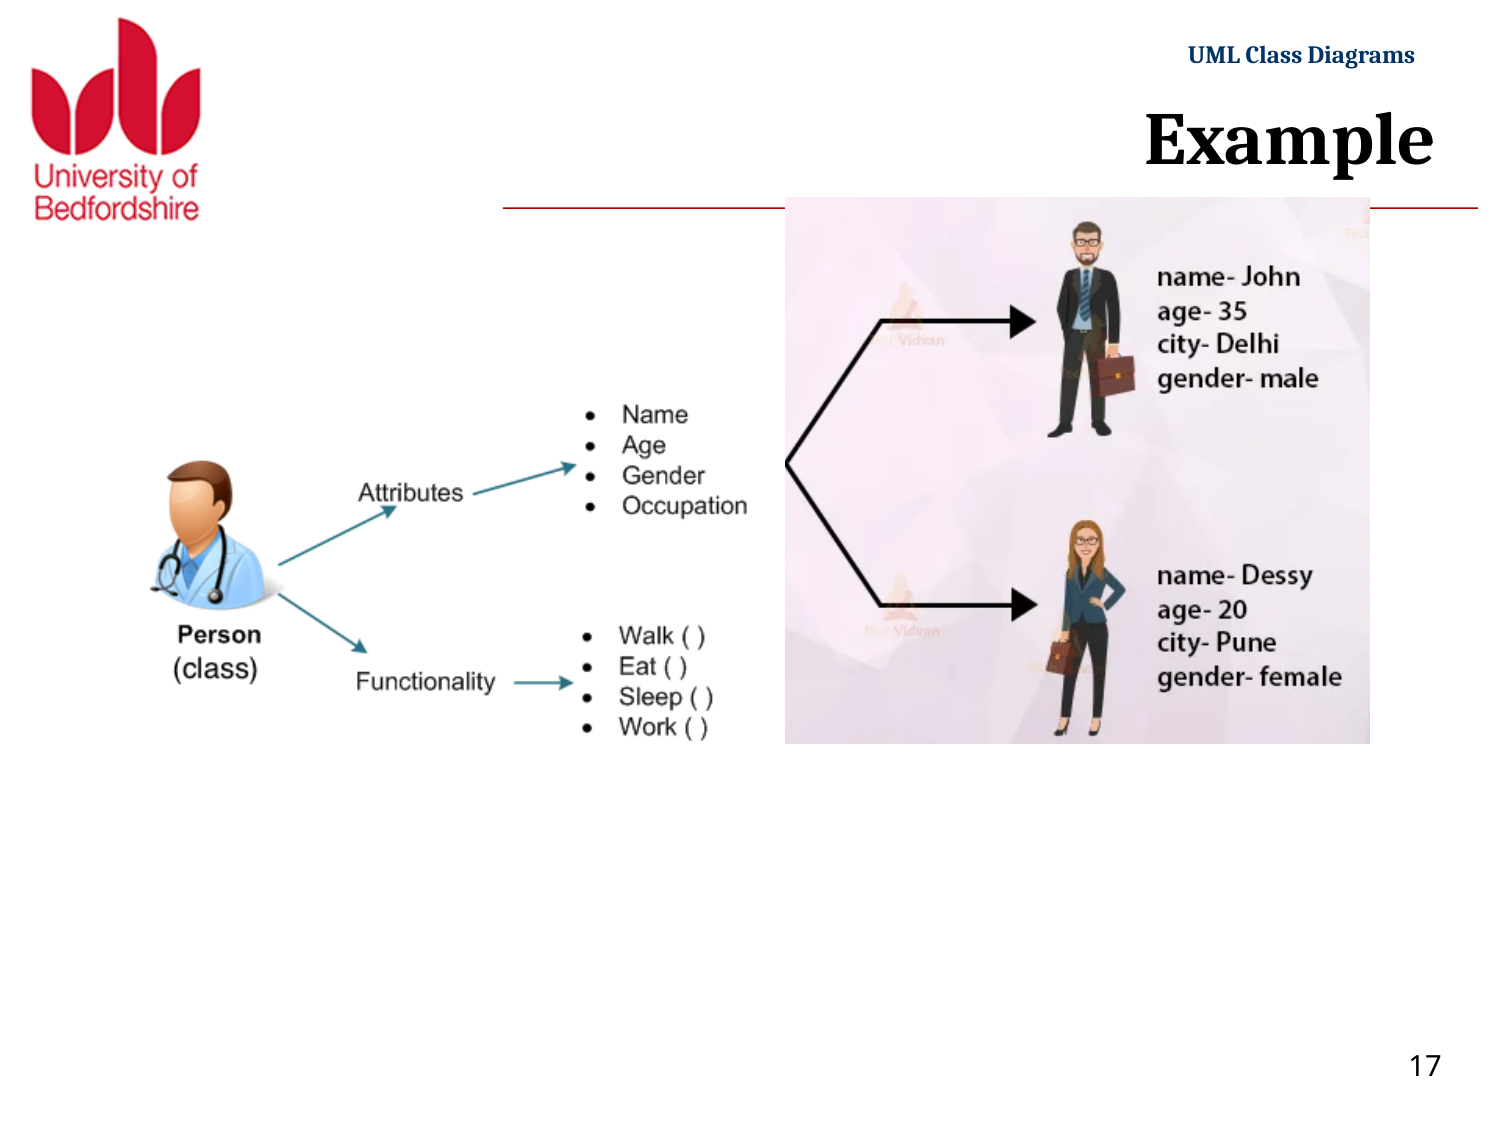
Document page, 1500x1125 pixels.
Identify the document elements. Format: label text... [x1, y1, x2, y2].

picture [0, 0, 237, 236]
title Example [301, 78, 1452, 191]
picture [785, 196, 1371, 745]
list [141, 396, 751, 745]
